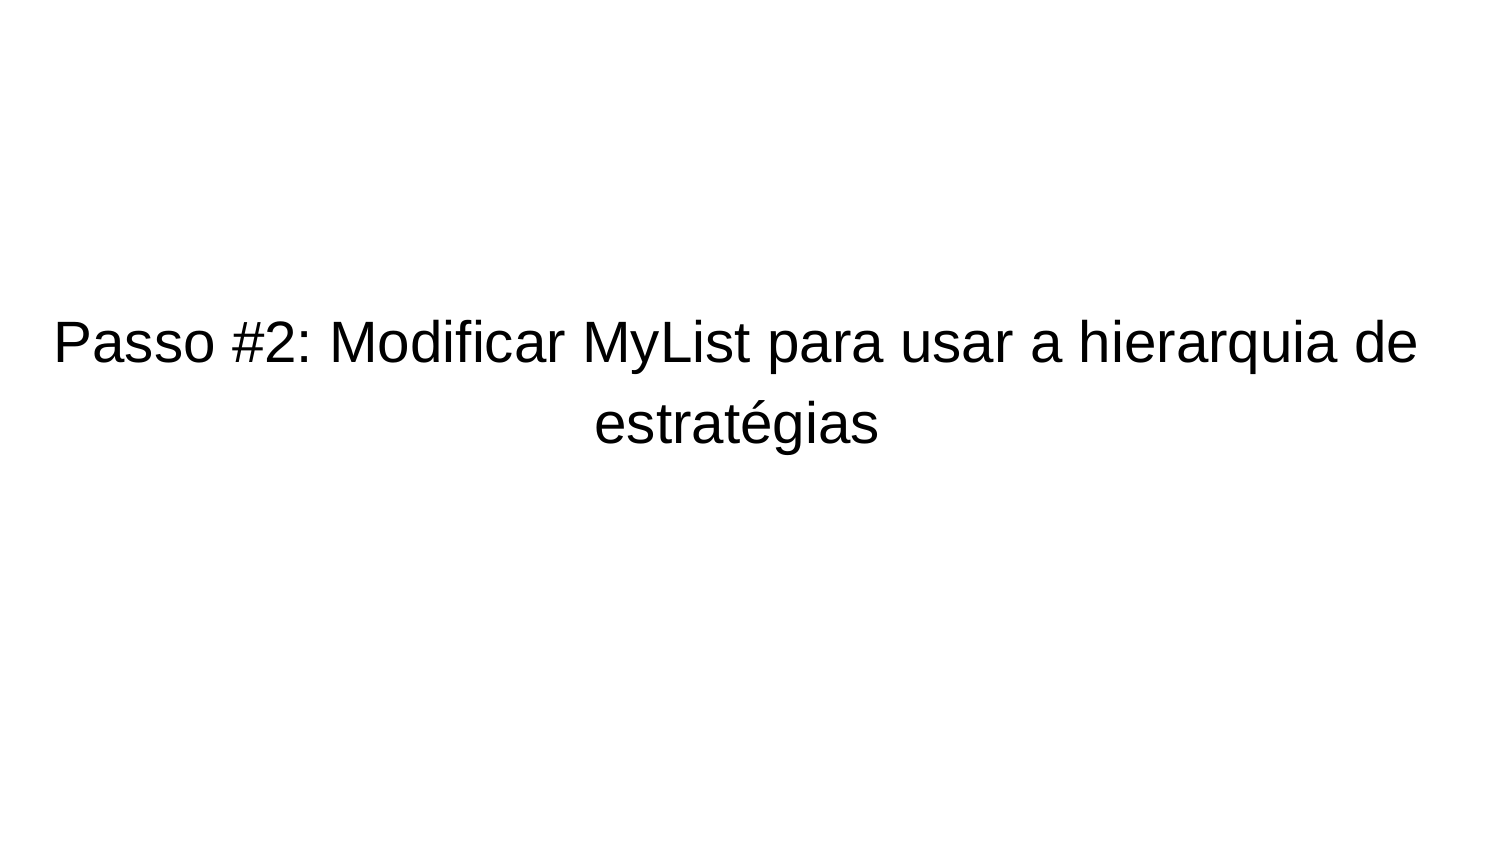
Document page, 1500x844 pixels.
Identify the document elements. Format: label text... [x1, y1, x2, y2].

title Passo #2: Modificar MyList para usar a hierarquia de estratégias [38, 327, 1437, 466]
